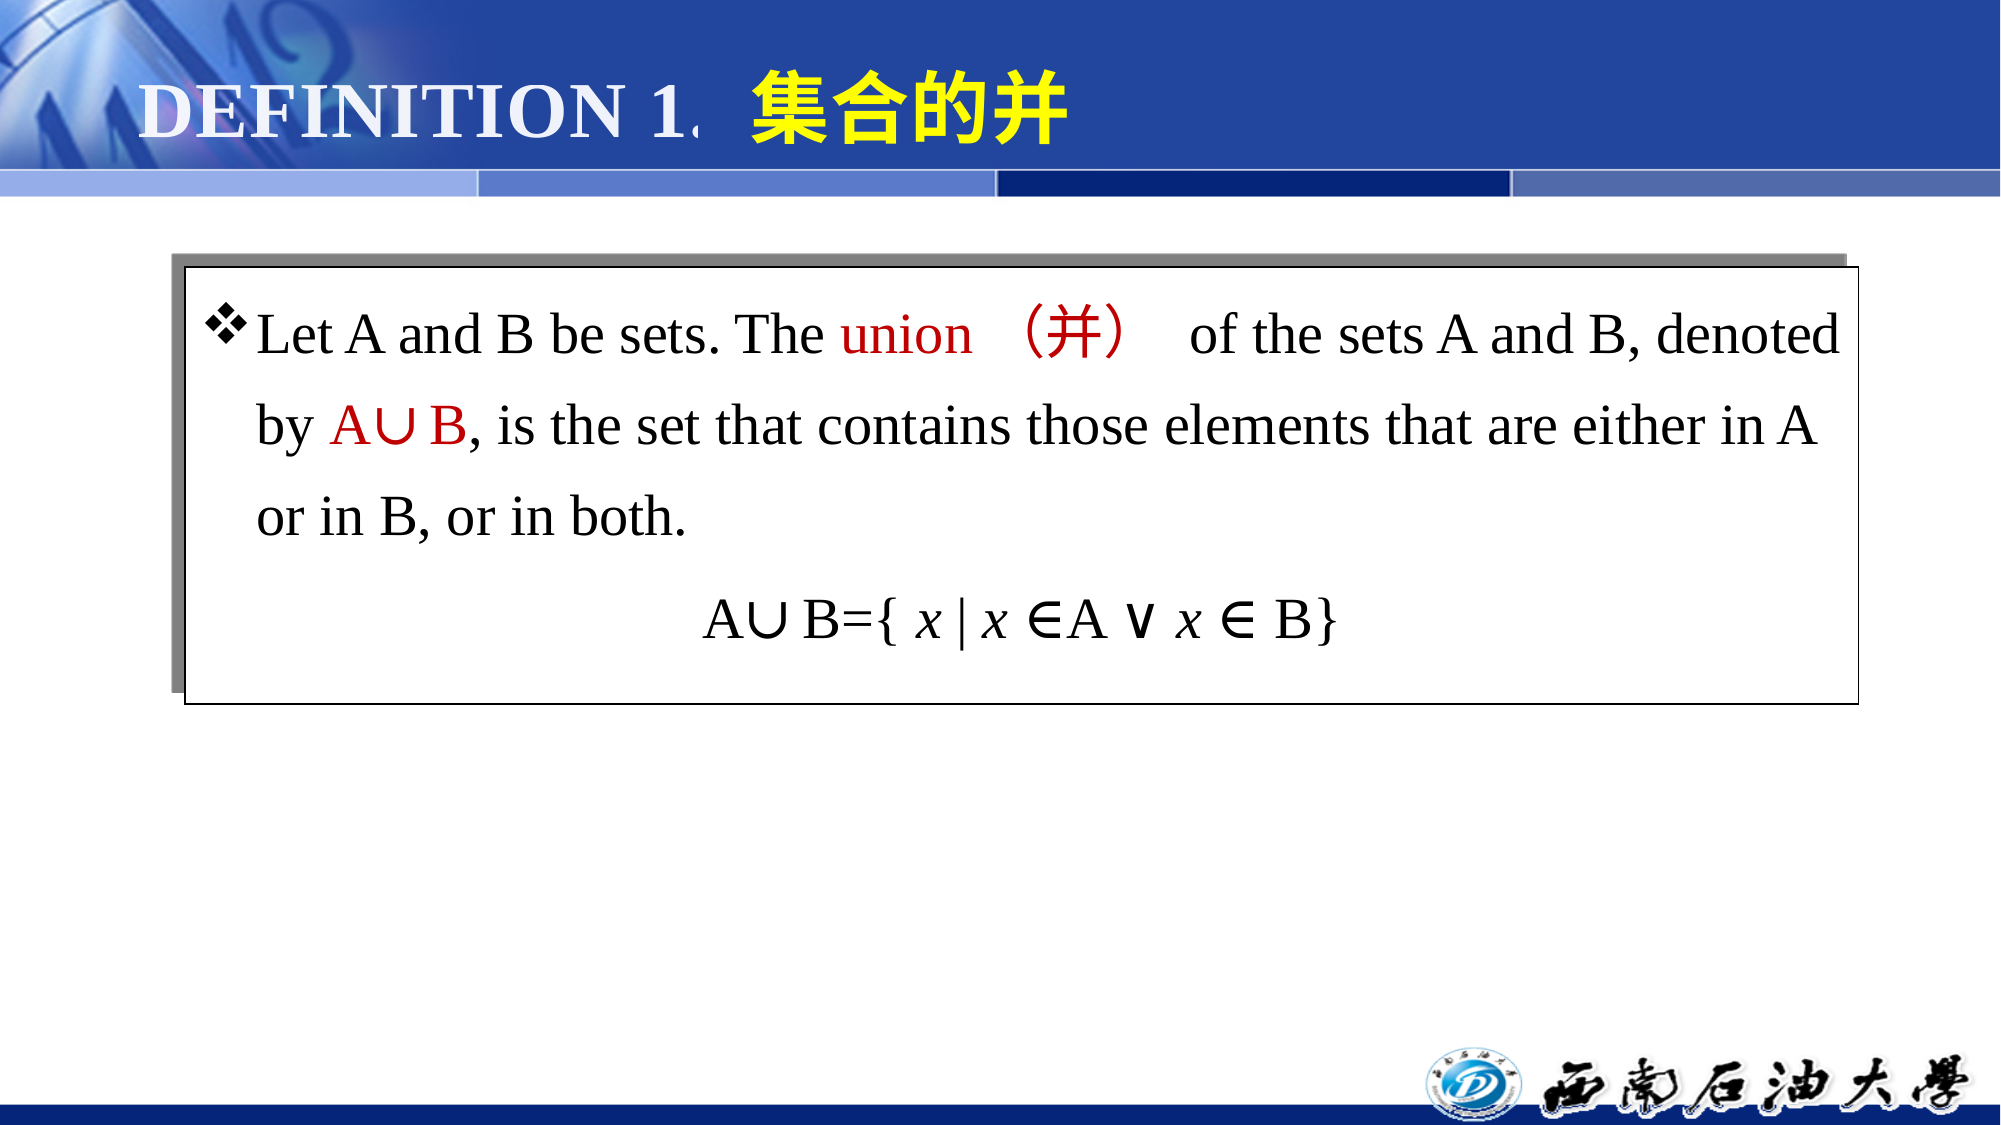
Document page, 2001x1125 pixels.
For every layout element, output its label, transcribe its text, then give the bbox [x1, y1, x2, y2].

picture [0, 0, 2001, 1125]
title DEFINITION 1. 集合的并 [122, 37, 1883, 176]
list Let A and B be sets. The union（并） of the sets A and B, denoted by A∪B, is the set that contains those elements that are either in A or in B, or in both. A∪B={ x | x ∈A ∨ x ∈ B} [184, 266, 1859, 705]
